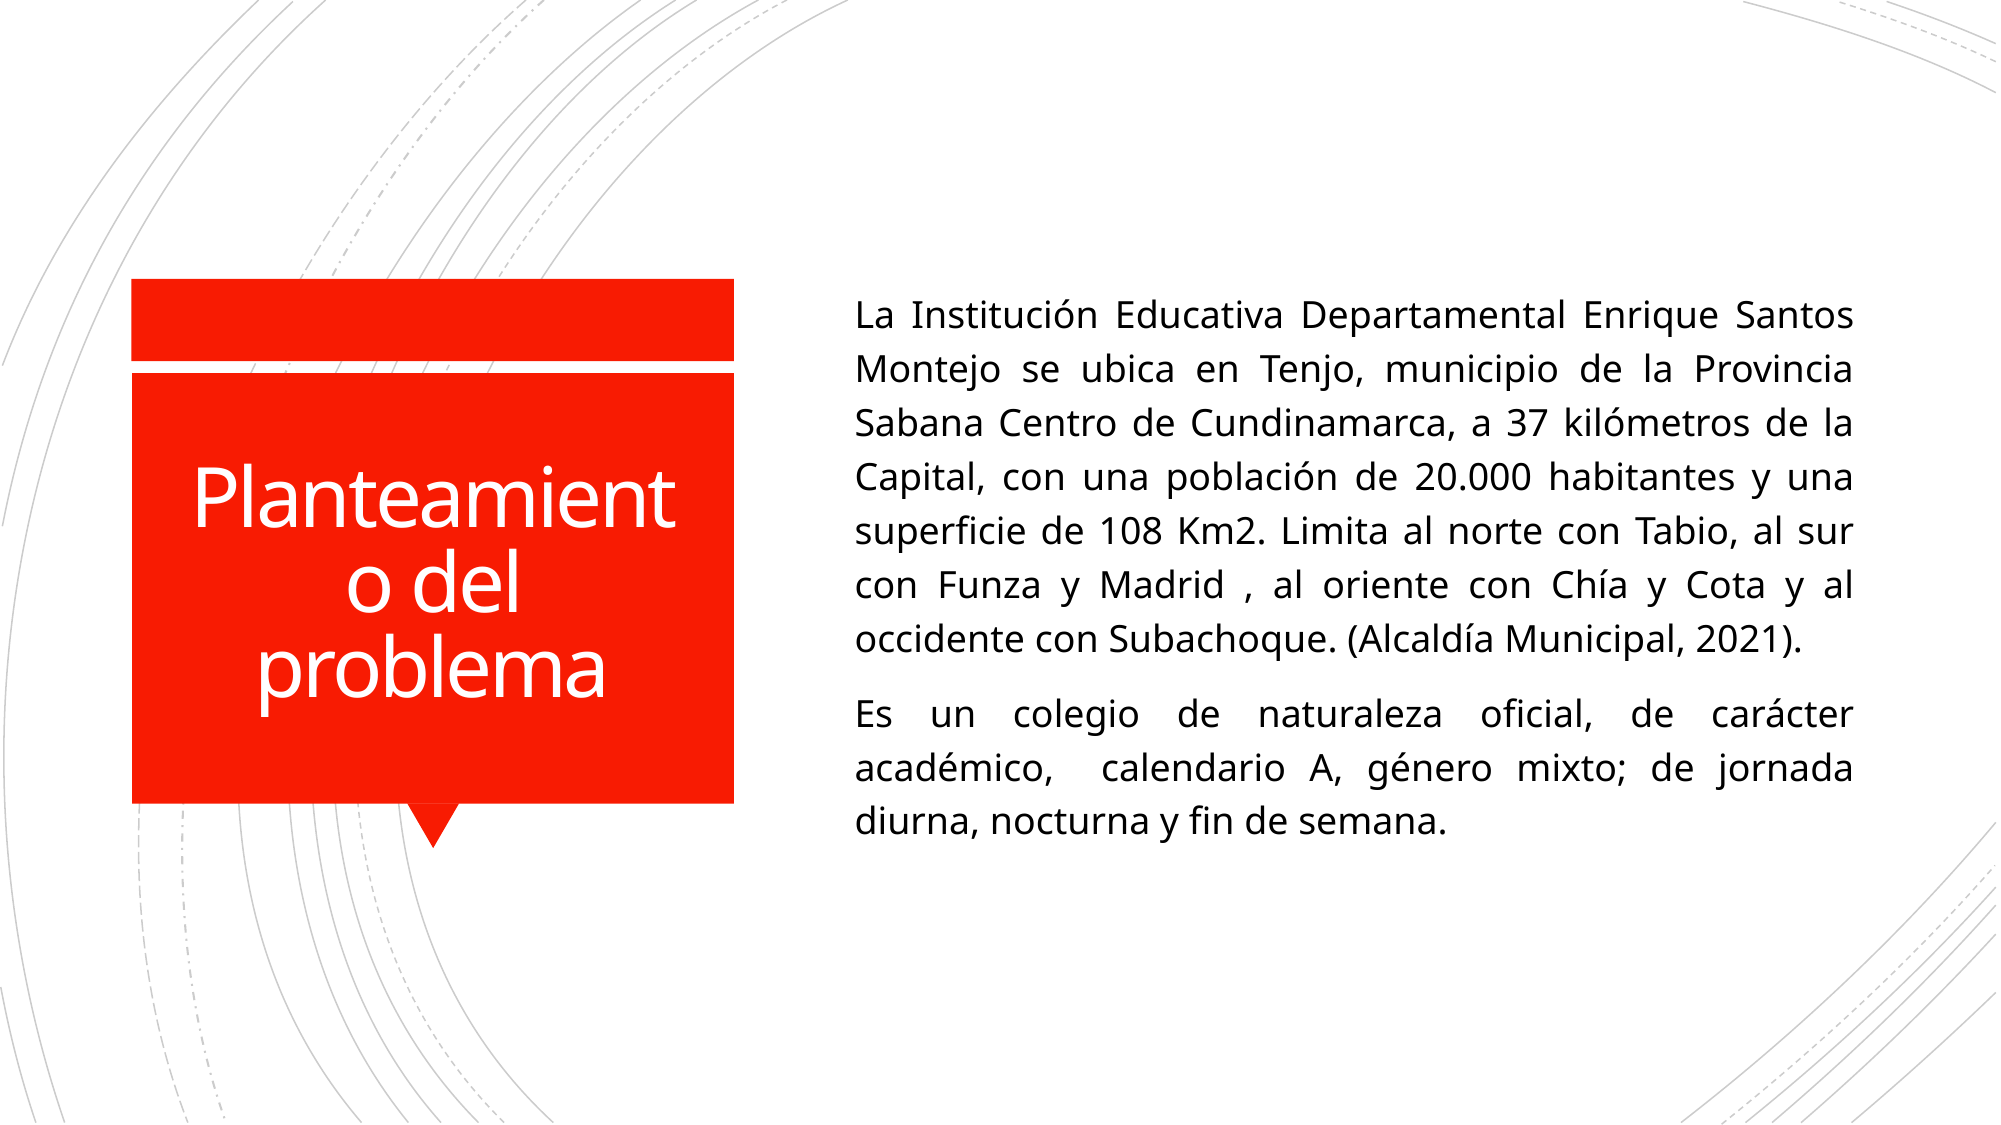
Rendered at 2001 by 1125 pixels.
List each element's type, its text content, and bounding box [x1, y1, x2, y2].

list La Institución Educativa Departamental Enrique Santos Montejo se ubica en Tenjo, municipio de la Provincia Sabana Centro de Cundinamarca, a 37 kilómetros de la Capital, con una población de 20.000 habitantes y una superficie de 108 Km2. Limita al norte con Tabio, al sur con Funza y Madrid , al oriente con Chía y Cota y al occidente con Subachoque. (Alcaldía Municipal, 2021). Es un colegio de naturaleza oficial, de carácter académico, calendario A, género mixto; de jornada diurna, nocturna y fin de semana. [839, 131, 1871, 993]
title Planteamiento del problema [145, 385, 720, 789]
